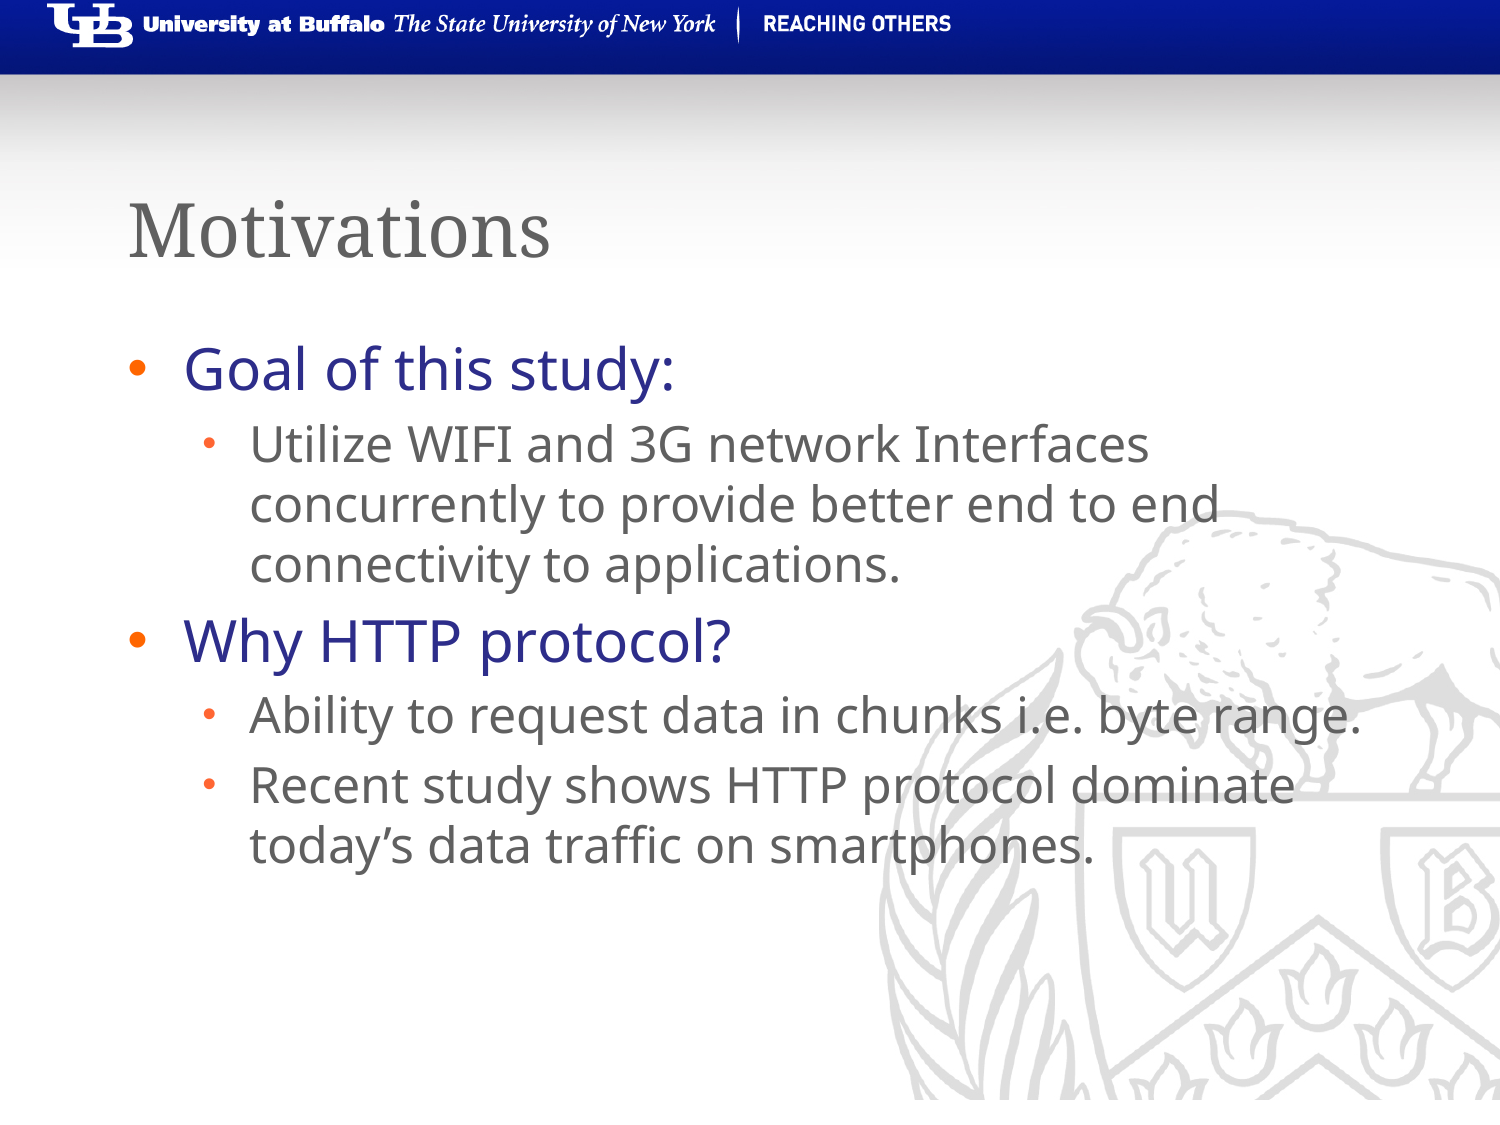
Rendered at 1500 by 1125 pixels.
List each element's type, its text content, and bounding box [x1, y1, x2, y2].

list Goal of this study: Utilize WIFI and 3G network Interfaces concurrently to provide better end to end connectivity to applications. Why HTTP protocol? Ability to request data in chunks i.e. byte range. Recent study shows HTTP protocol dominate today’s data traffic on smartphones. [112, 324, 1388, 1038]
picture [0, 0, 1500, 1100]
title Motivations [112, 174, 1388, 324]
